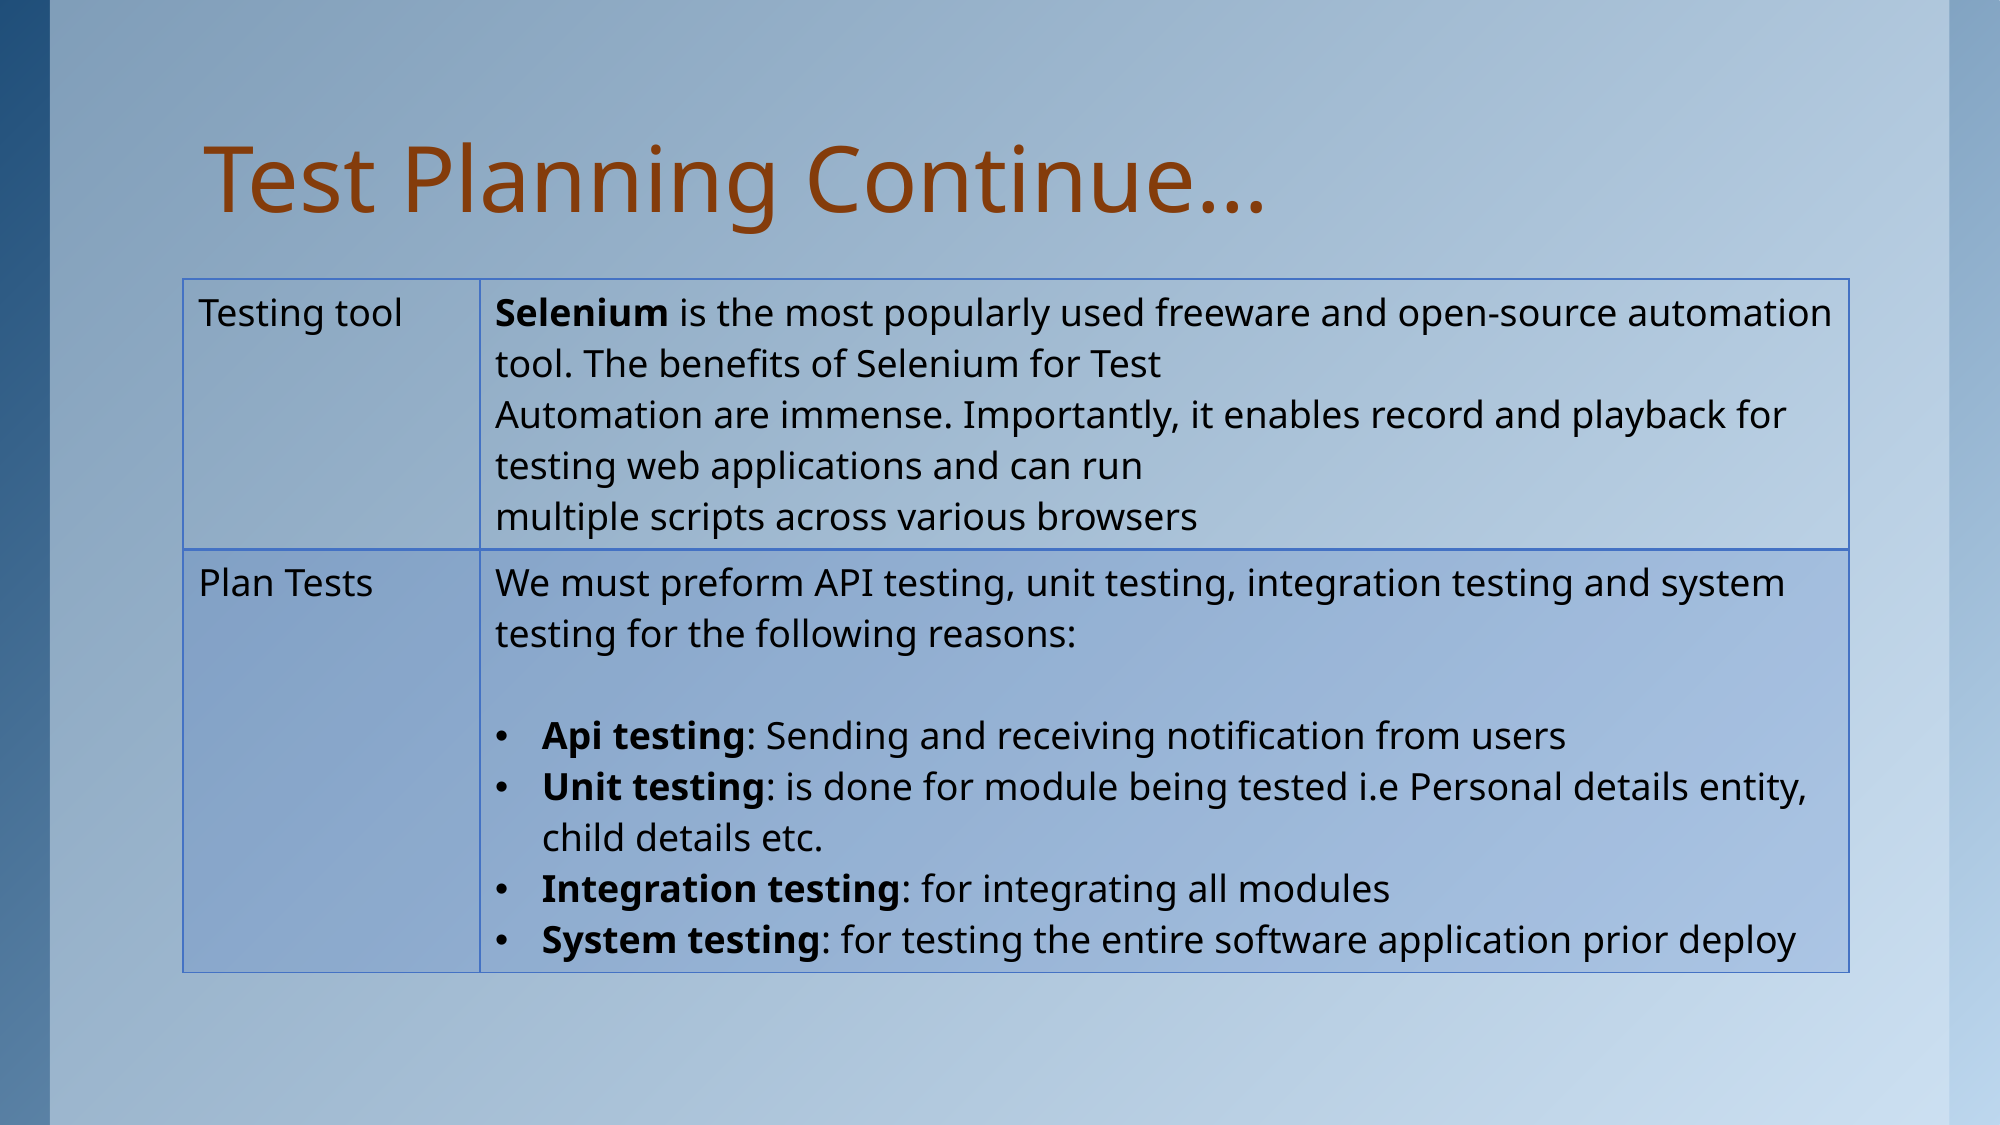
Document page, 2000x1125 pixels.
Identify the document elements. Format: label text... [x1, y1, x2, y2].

table_header Selenium is the most popularly used freeware and open-source automation tool. The benefits of Selenium for Test Automation are immense. Importantly, it enables record and playback for testing web applications and can run multiple scripts across various browsers [481, 280, 1848, 548]
table_cell Plan Tests [184, 551, 479, 972]
table_cell We must preform API testing, unit testing, integration testing and system testing for the following reasons: Api testing: Sending and receiving notification from users Unit testing: is done for module being tested i.e Personal details entity, child details etc. Integration testing: for integrating all modules System testing: for testing the entire software application prior deploy [481, 551, 1848, 972]
title Test Planning Continue… [183, 12, 1850, 242]
table_header Testing tool [184, 280, 479, 548]
